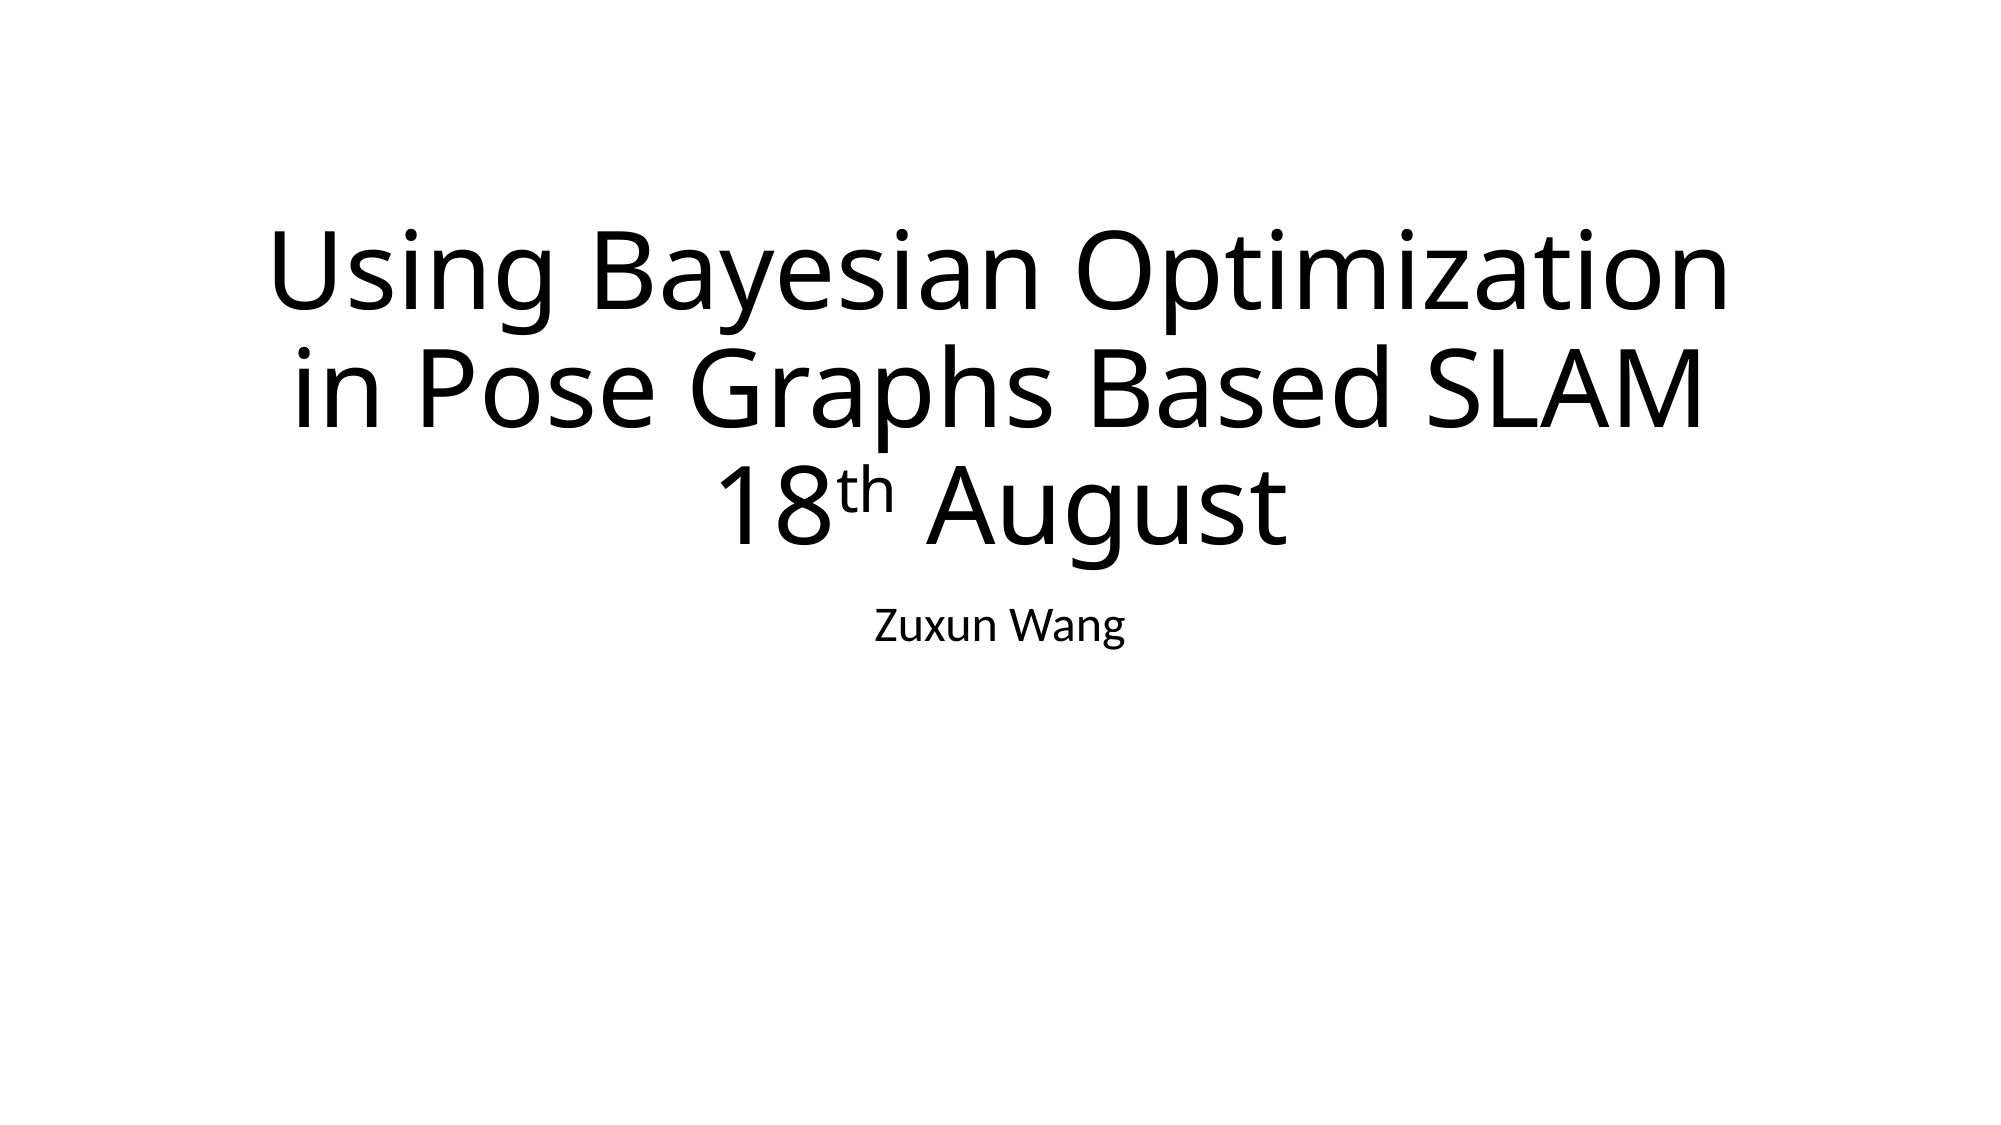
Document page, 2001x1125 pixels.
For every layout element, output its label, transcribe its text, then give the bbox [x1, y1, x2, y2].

subtitle Zuxun Wang [249, 590, 1750, 863]
title Using Bayesian Optimization in Pose Graphs Based SLAM 18th August [249, 184, 1750, 576]
